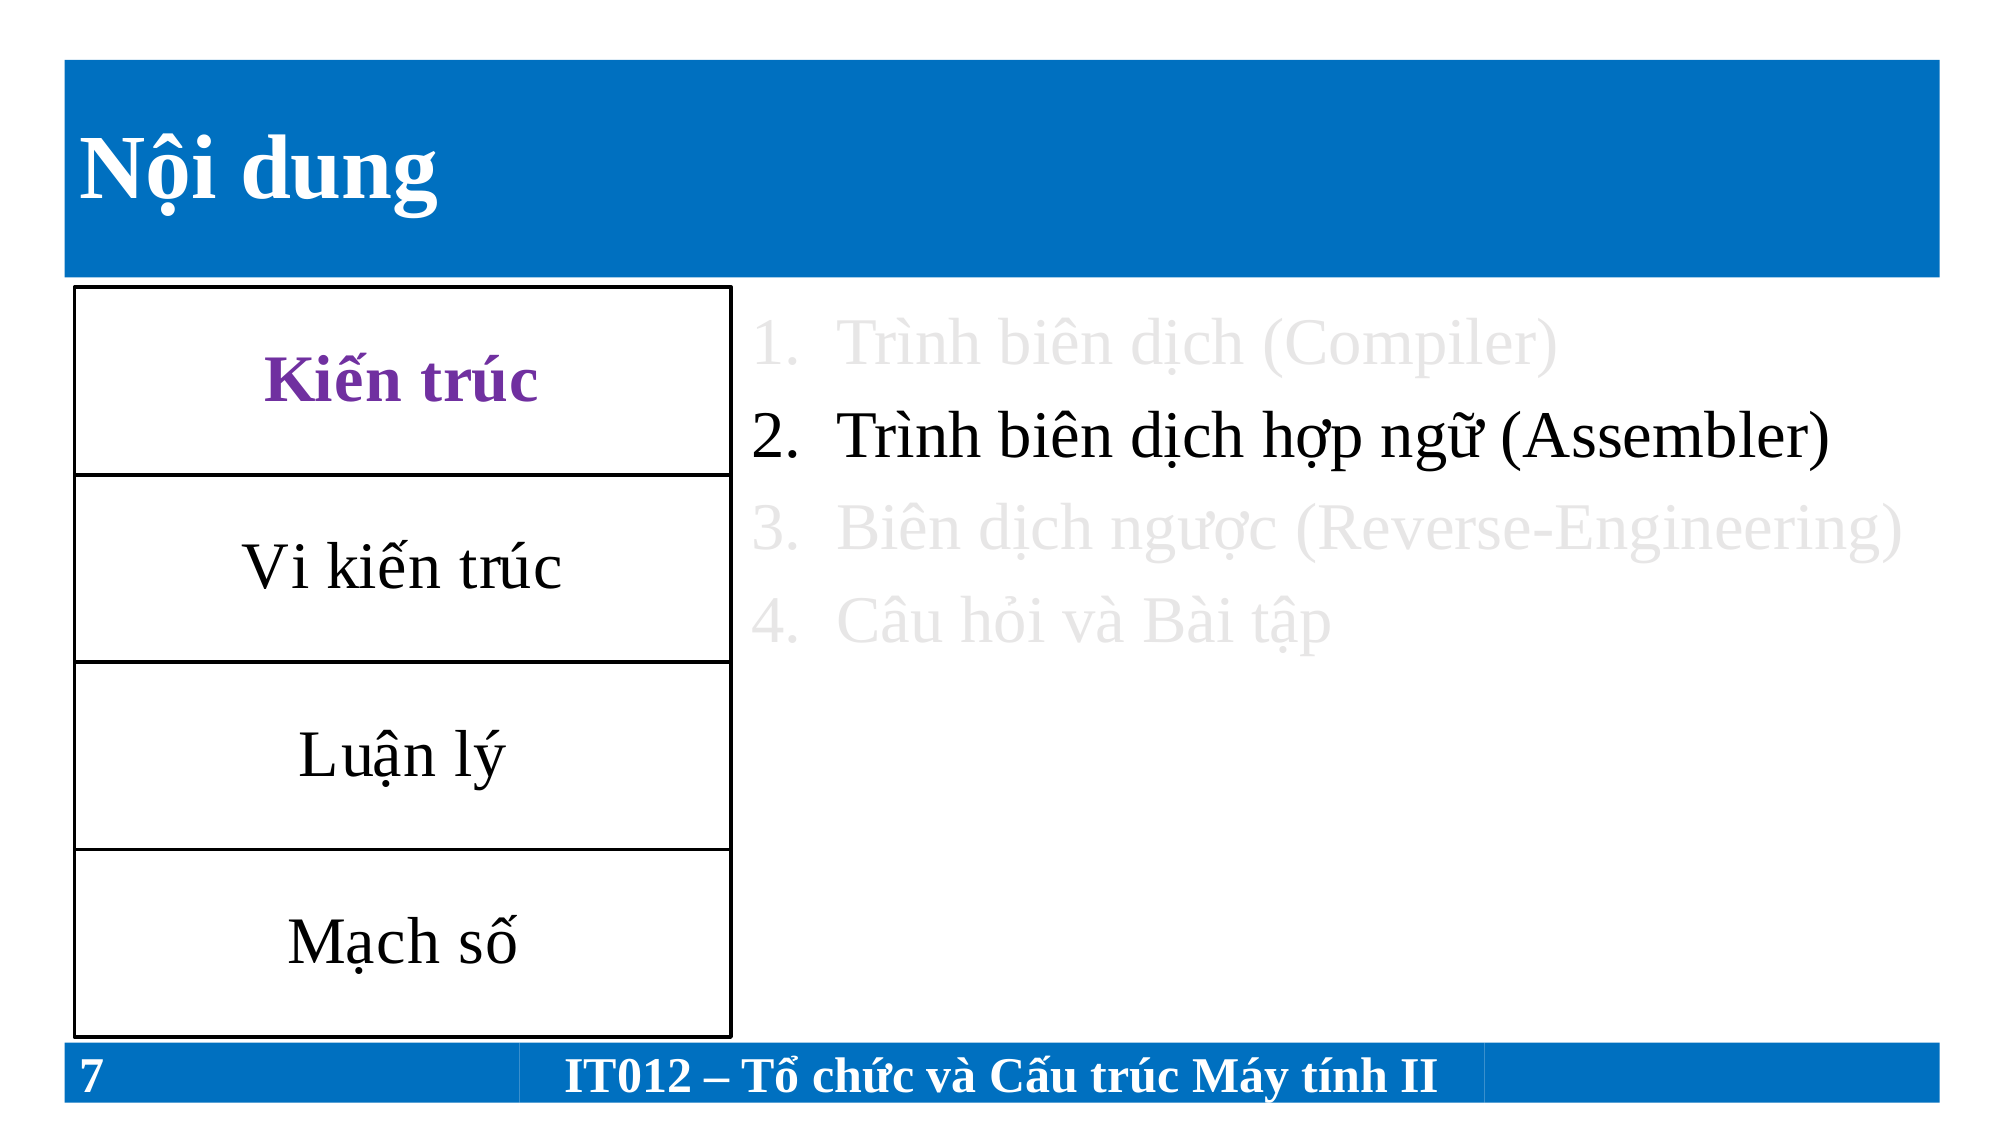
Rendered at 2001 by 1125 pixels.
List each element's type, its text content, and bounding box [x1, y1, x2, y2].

title Nội dung [64, 59, 1940, 278]
picture [64, 277, 737, 1043]
slide_number 7 [64, 1043, 520, 1103]
list Trình biên dịch (Compiler) Trình biên dịch hợp ngữ (Assembler) Biên dịch ngược (Reverse-Engineering) Câu hỏi và Bài tập [737, 299, 1940, 1014]
